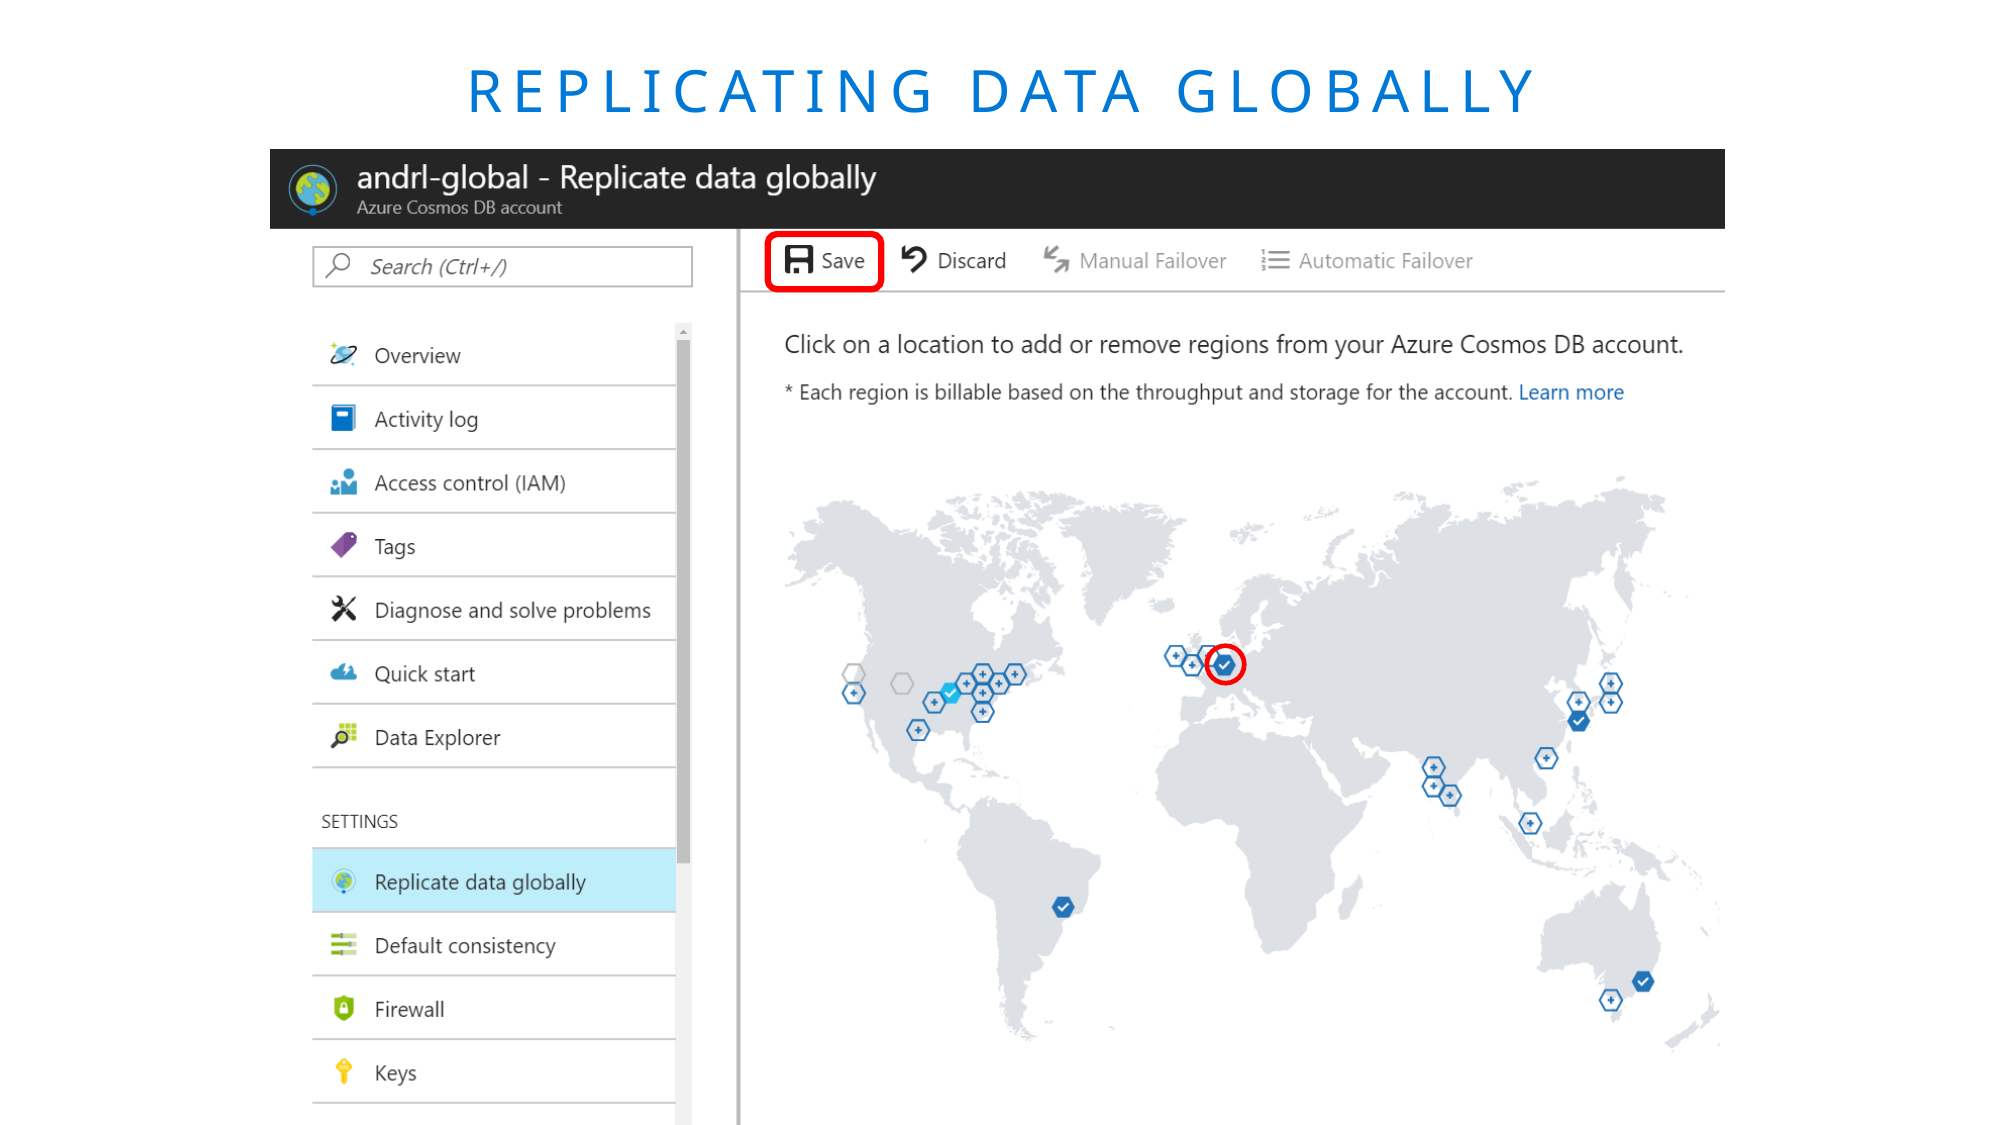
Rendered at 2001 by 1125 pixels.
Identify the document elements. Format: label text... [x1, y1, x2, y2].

title Replicating Data Globally [44, 47, 1957, 196]
picture [269, 149, 1725, 1125]
